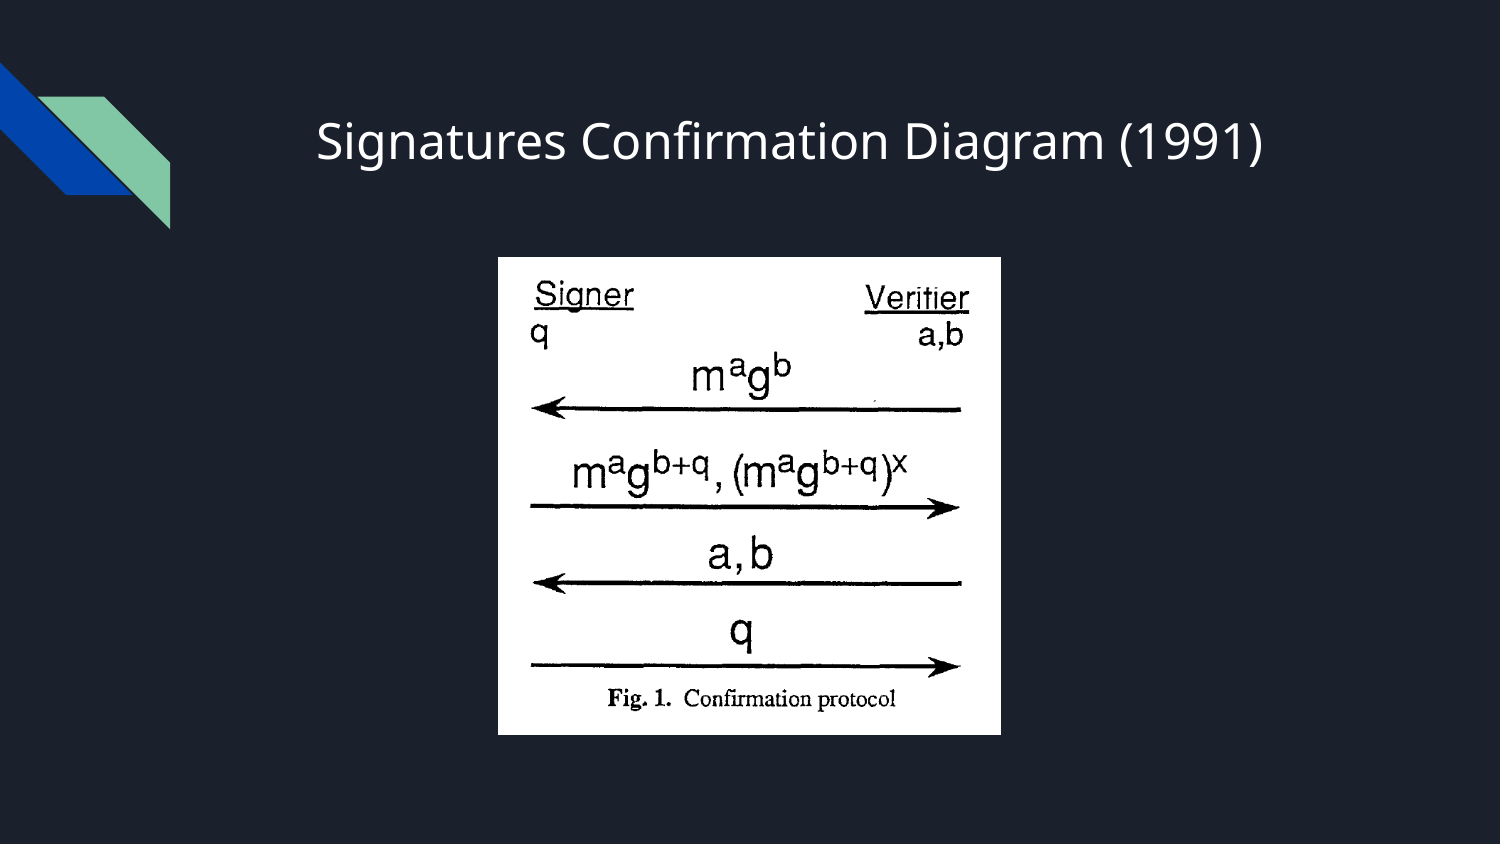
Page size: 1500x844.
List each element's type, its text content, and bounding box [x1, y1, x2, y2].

title Signatures Confirmation Diagram (1991) [212, 64, 1368, 215]
picture [498, 256, 1002, 735]
